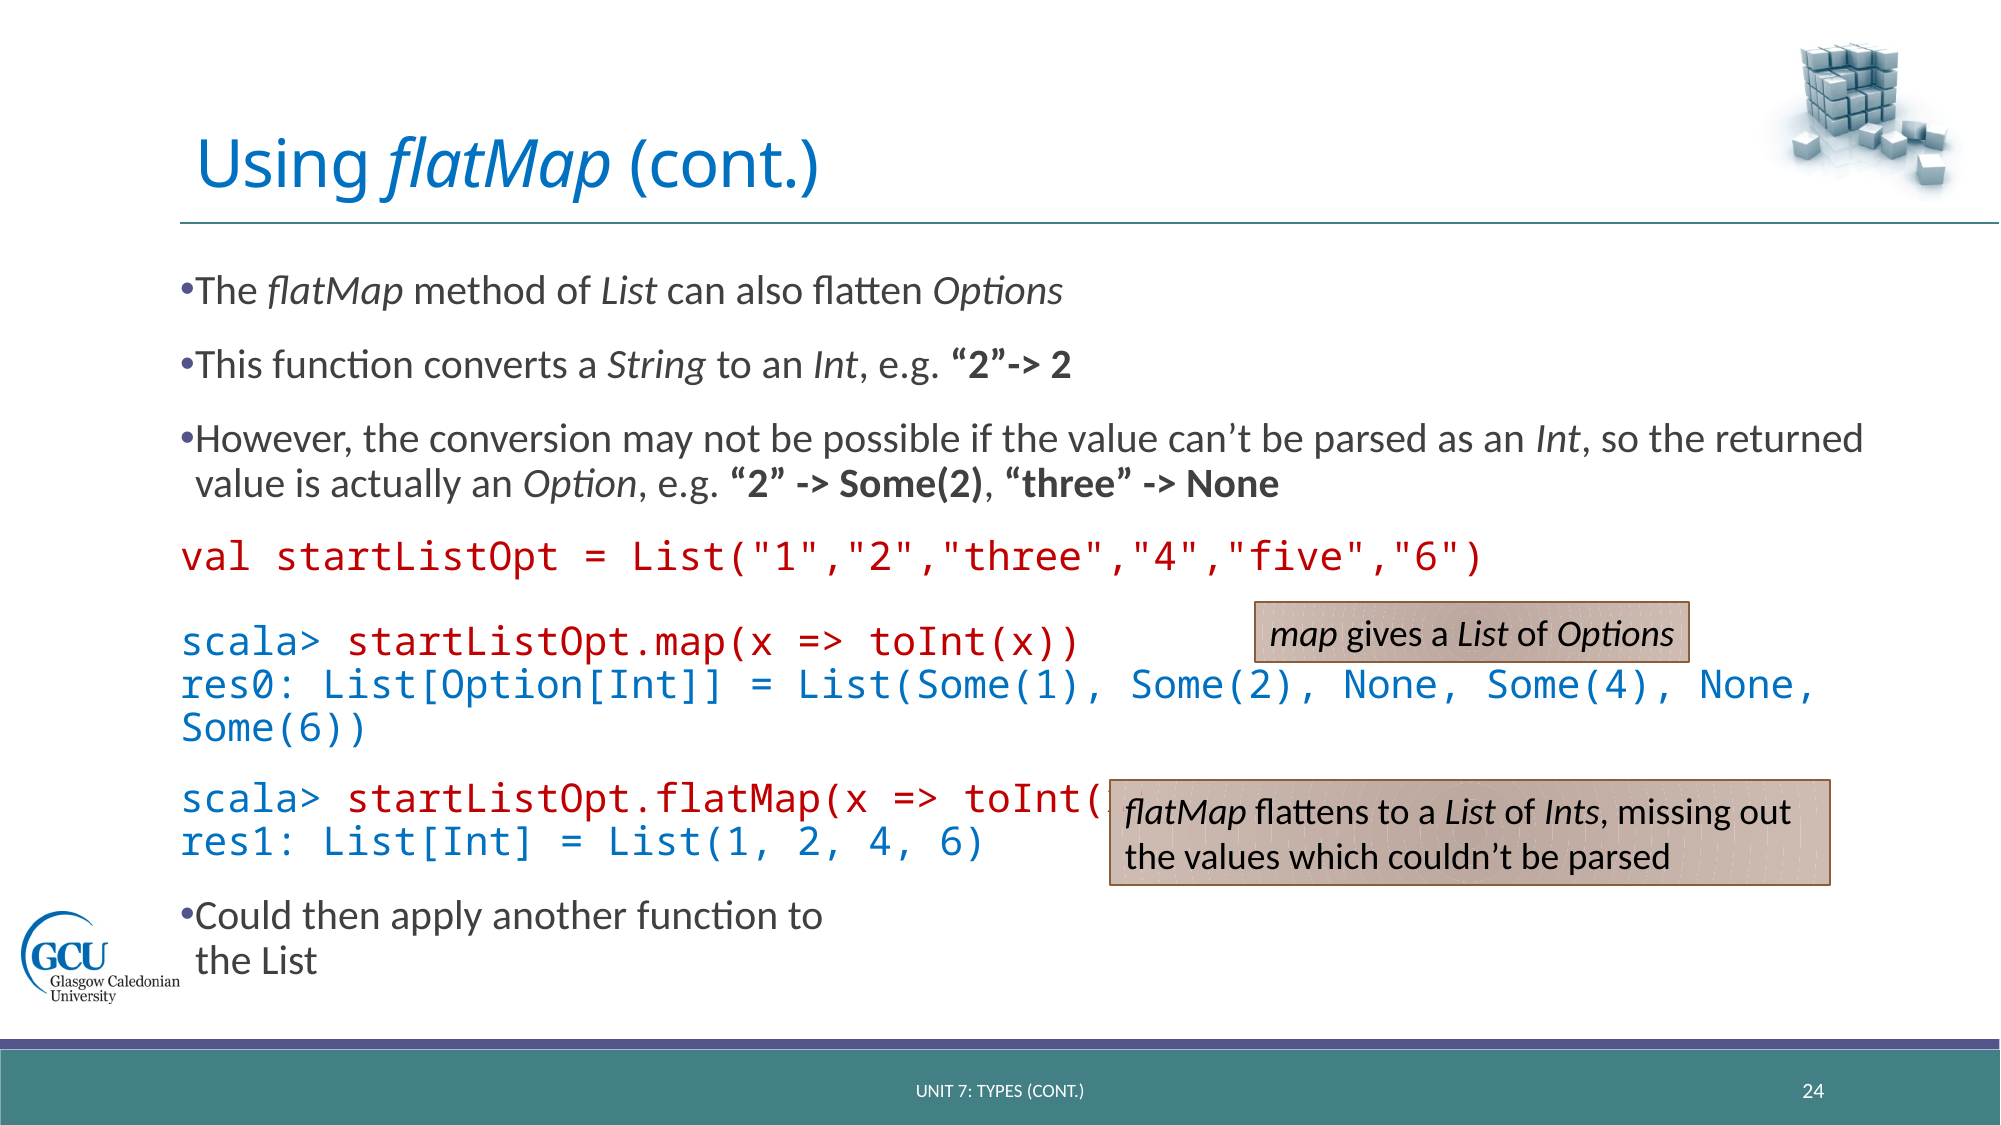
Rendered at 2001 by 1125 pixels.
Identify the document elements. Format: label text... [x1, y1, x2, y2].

title Using flatMap (cont.) [180, 47, 1830, 209]
slide_number 24 [1624, 1059, 1840, 1120]
text_box flatMap flattens to a List of Ints, missing out the values which couldn’t be parsed [1109, 779, 1831, 886]
list The flatMap method of List can also flatten Options This function converts a String to an Int, e.g. “2”-> 2 However, the conversion may not be possible if the value can’t be parsed as an Int, so the returned value is actually an Option, e.g. “2” -> Some(2), “three” -> None val startListOpt = List("1","2","three","4","five","6") scala> startListOpt.map(x => toInt(x)) res0: List[Option[Int]] = List(Some(1), Some(2), None, Some(4), None, Some(6)) scala> startListOpt.flatMap(x => toInt(x)) res1: List[Int] = List(1, 2, 4, 6) Could then apply another function to the List [180, 261, 1933, 1004]
picture [21, 911, 180, 1004]
picture [1741, 21, 1996, 212]
text_box map gives a List of Options [1254, 601, 1690, 663]
footer unit 7: types (CONT.) [604, 1059, 1396, 1120]
